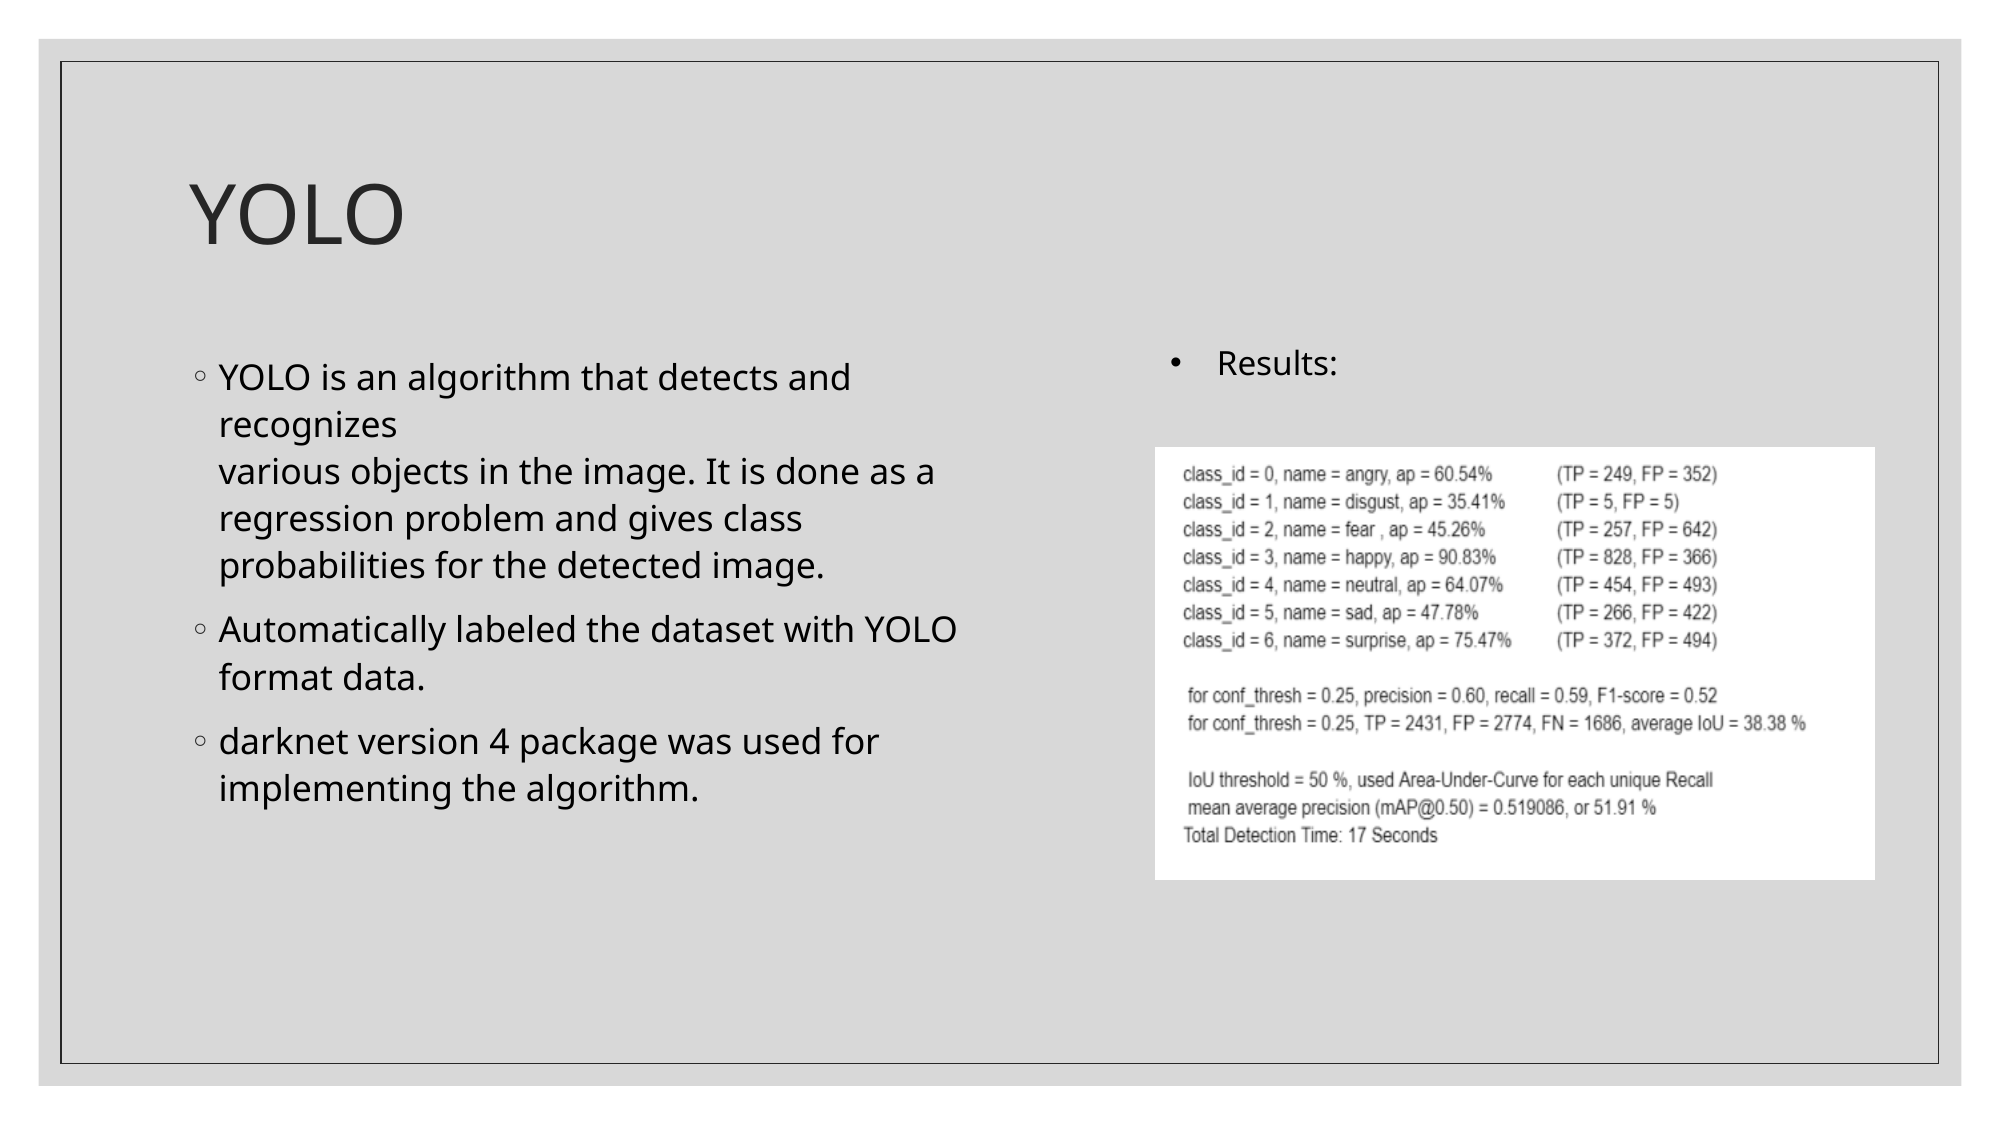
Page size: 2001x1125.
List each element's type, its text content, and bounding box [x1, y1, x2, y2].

picture [1155, 447, 1875, 880]
list YOLO is an algorithm that detects and recognizes various objects in the image. It is done as a regression problem and gives class probabilities for the detected image. Automatically labeled the dataset with YOLO format data. darknet version 4 package was used for implementing the algorithm. [174, 343, 1026, 934]
title YOLO [174, 105, 1825, 331]
text_box Results: [1155, 295, 1980, 390]
